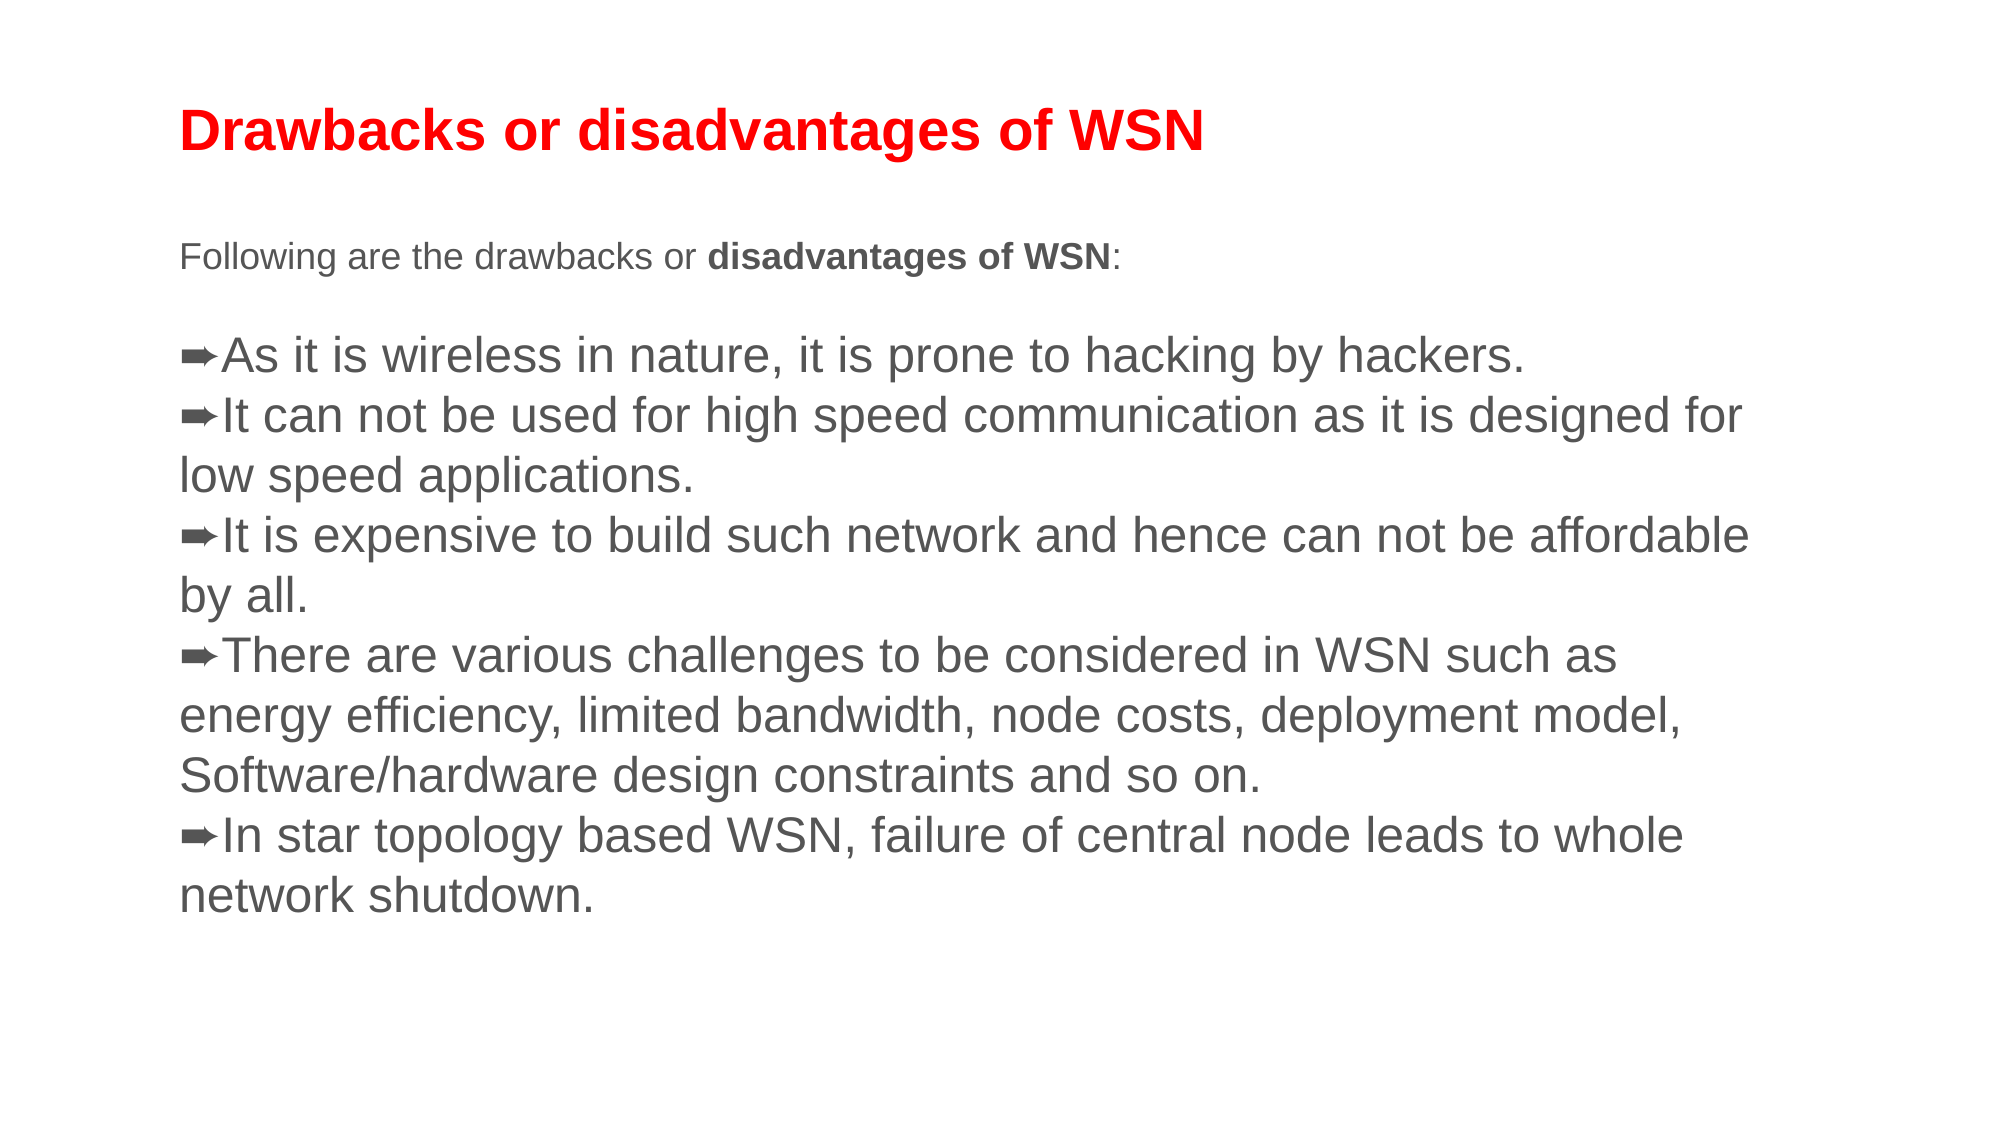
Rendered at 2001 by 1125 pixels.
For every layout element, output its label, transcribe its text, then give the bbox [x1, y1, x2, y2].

text_box Drawbacks or disadvantages of WSN Following are the drawbacks or disadvantages of WSN: ➨As it is wireless in nature, it is prone to hacking by hackers. ➨It can not be used for high speed communication as it is designed for low speed applications. ➨It is expensive to build such network and hence can not be affordable by all. ➨There are various challenges to be considered in WSN such as energy efficiency, limited bandwidth, node costs, deployment model, Software/hardware design constraints and so on. ➨In star topology based WSN, failure of central node leads to whole network shutdown. [164, 84, 1796, 930]
